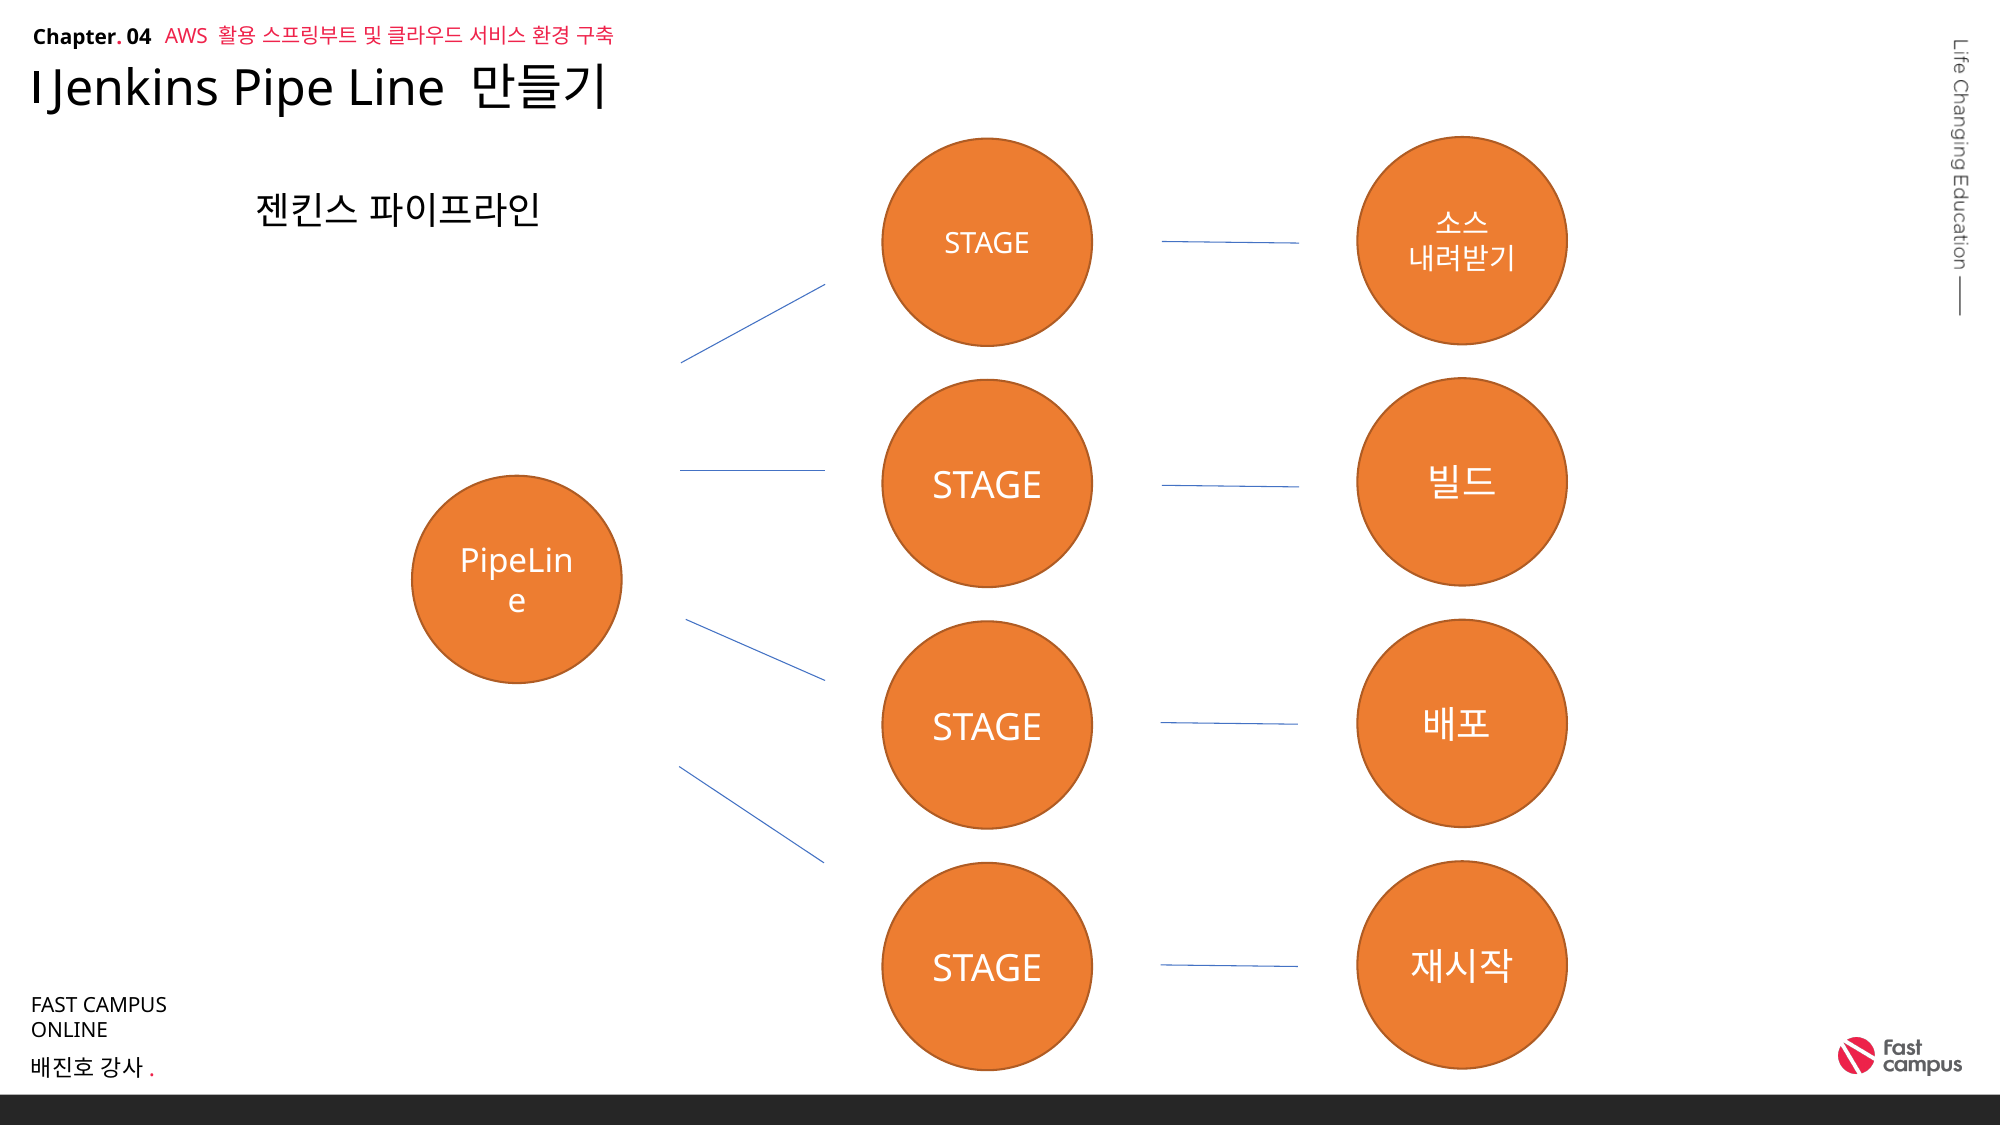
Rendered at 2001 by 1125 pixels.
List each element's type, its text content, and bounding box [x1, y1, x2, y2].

picture [1838, 1037, 1962, 1076]
text_box 배포 [1356, 618, 1569, 829]
text_box 젠킨스 파이프라인 [241, 180, 558, 240]
text_box STAGE [881, 620, 1094, 830]
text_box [680, 284, 825, 363]
text_box STAGE [881, 378, 1094, 589]
text_box STAGE [881, 137, 1094, 347]
text_box PipeLine [410, 474, 623, 685]
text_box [685, 619, 826, 681]
picture [1942, 23, 1981, 316]
list AWS 활용 스프링부트 및 클라우드 서비스 환경 구축 [150, 18, 674, 54]
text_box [679, 766, 824, 863]
text_box 소스 내려받기 [1356, 135, 1569, 346]
text_box 빌드 [1356, 377, 1569, 587]
text_box 재시작 [1356, 860, 1569, 1070]
list 04 [111, 18, 150, 54]
title Jenkins Pipe Line 만들기 [36, 54, 1830, 111]
text_box STAGE [881, 861, 1094, 1072]
